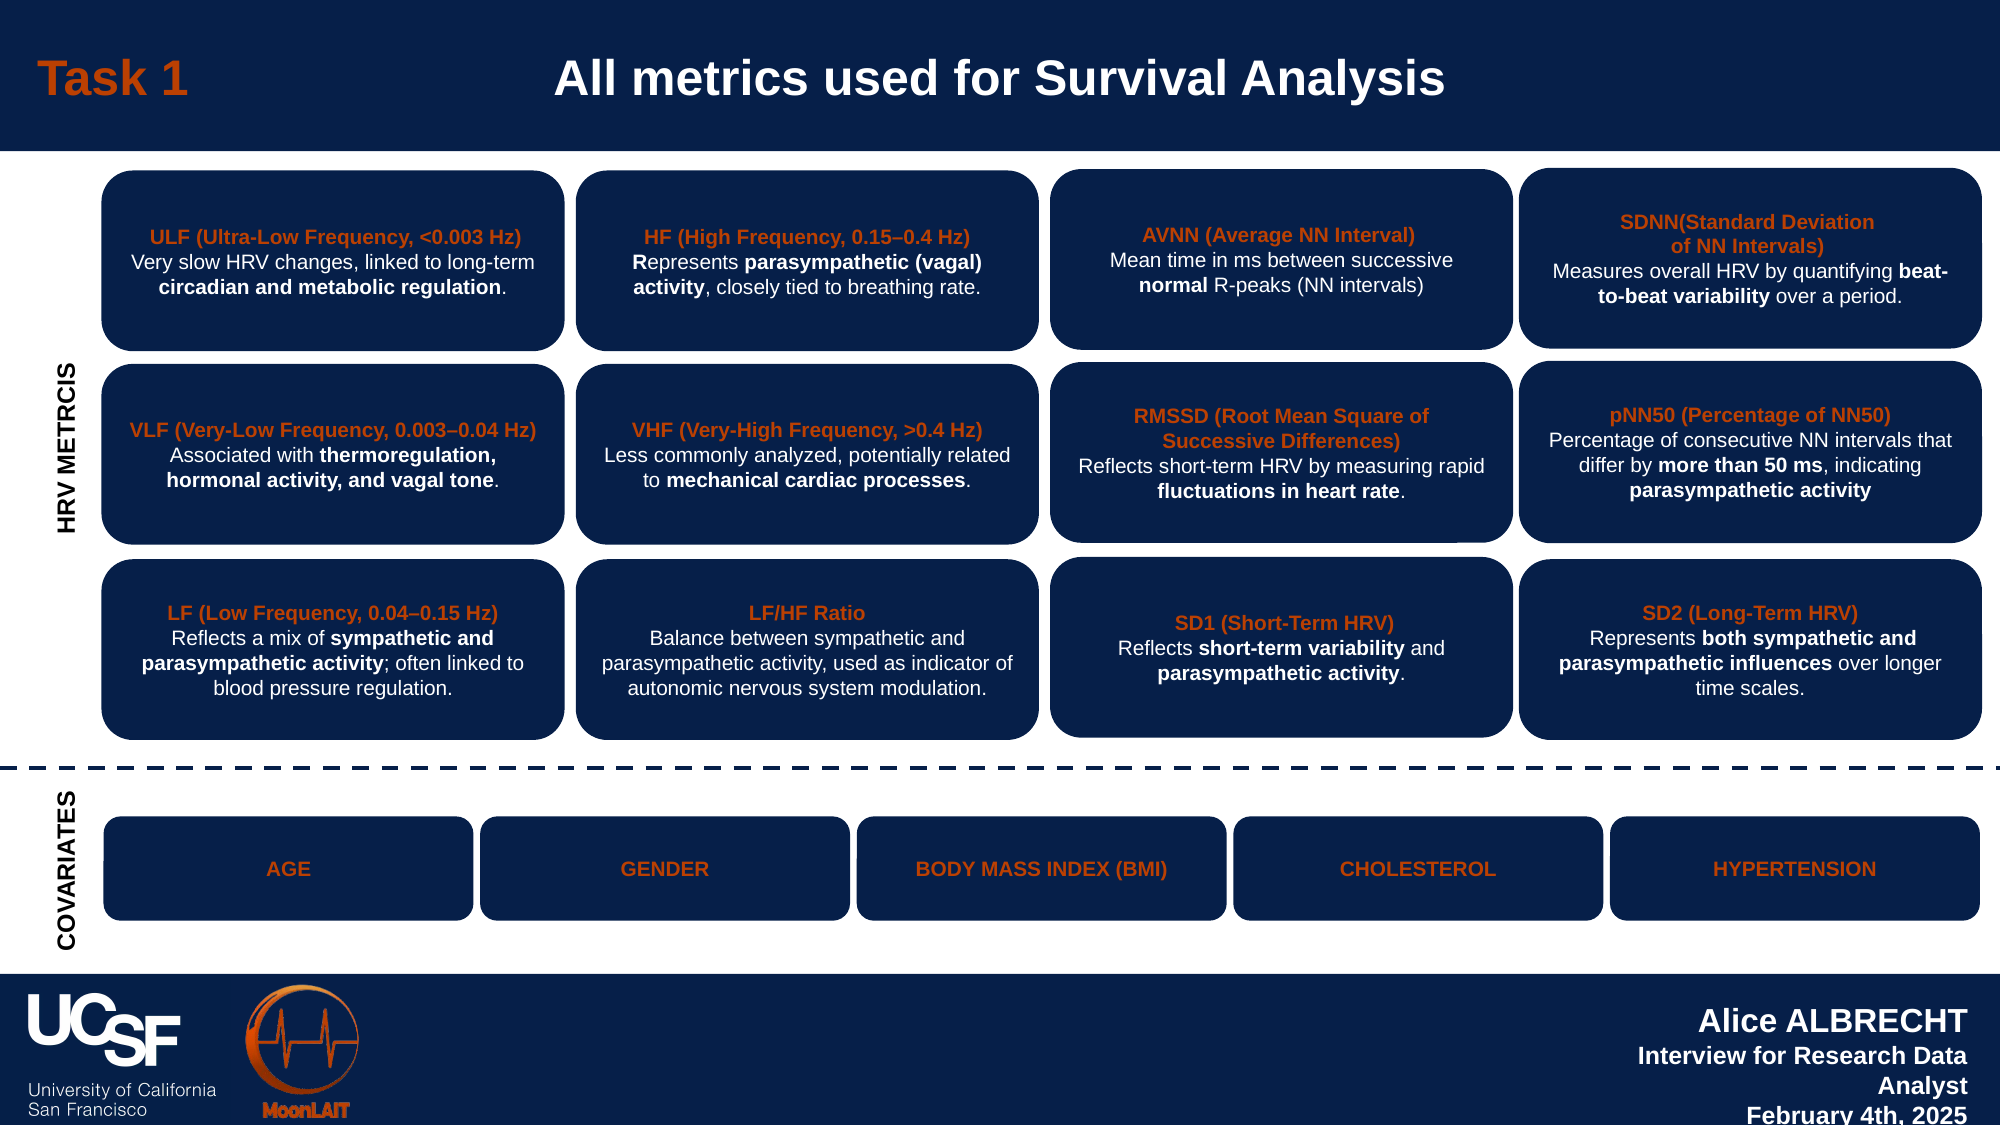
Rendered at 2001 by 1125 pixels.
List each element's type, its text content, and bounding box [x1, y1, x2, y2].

text_box HRV METRCIS [42, 347, 87, 550]
text_box Alice ALBRECHT Interview for Research Data Analyst February 4th, 2025 [1526, 992, 1983, 1125]
text_box All metrics used for Survival Analysis [0, 0, 2000, 153]
text_box [0, 972, 2000, 1125]
picture [0, 974, 369, 1125]
text_box COVARIATES [42, 776, 87, 967]
text_box Task 1 [0, 37, 204, 113]
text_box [102, 815, 1981, 922]
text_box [102, 169, 1981, 739]
